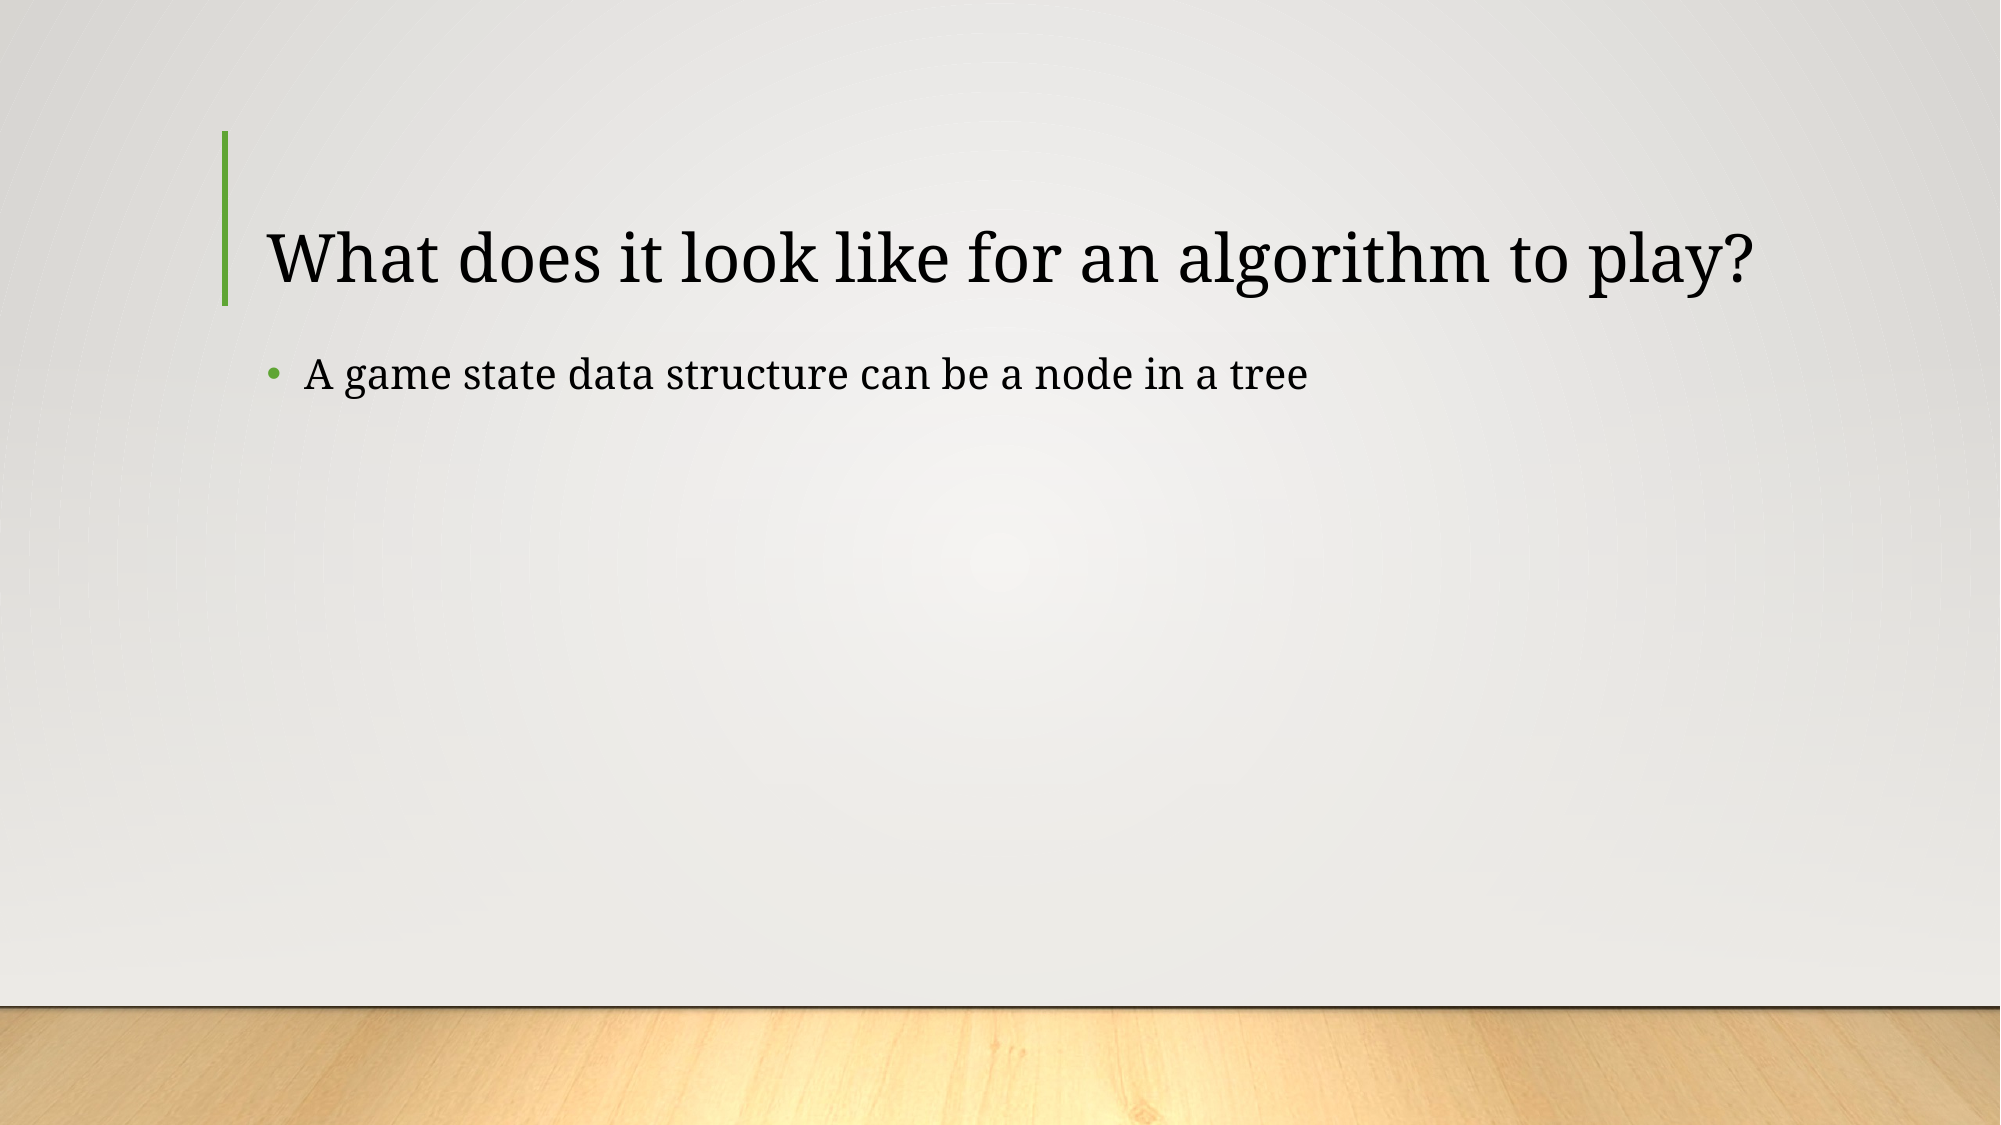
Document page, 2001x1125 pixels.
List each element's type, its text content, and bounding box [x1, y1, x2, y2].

list A game state data structure can be a node in a tree [251, 330, 1814, 897]
picture [0, 1006, 2000, 1125]
title What does it look like for an algorithm to play? [251, 131, 1814, 305]
